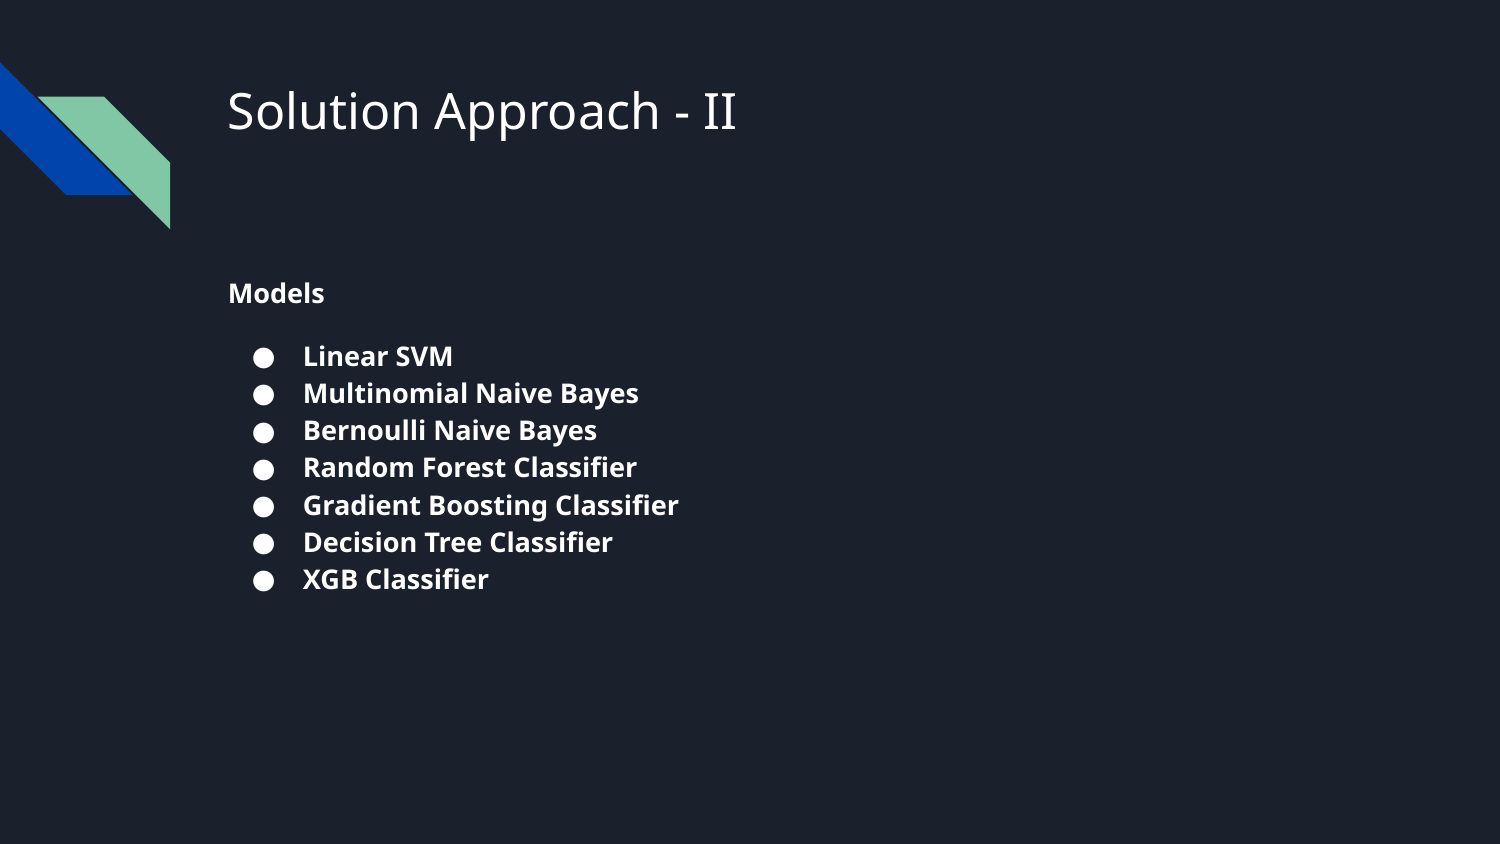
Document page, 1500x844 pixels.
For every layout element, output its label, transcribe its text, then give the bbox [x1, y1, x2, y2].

list Models Linear SVM Multinomial Naive Bayes Bernoulli Naive Bayes Random Forest Classifier Gradient Boosting Classifier Decision Tree Classifier XGB Classifier [212, 257, 1368, 735]
title Solution Approach - II [212, 64, 1368, 215]
